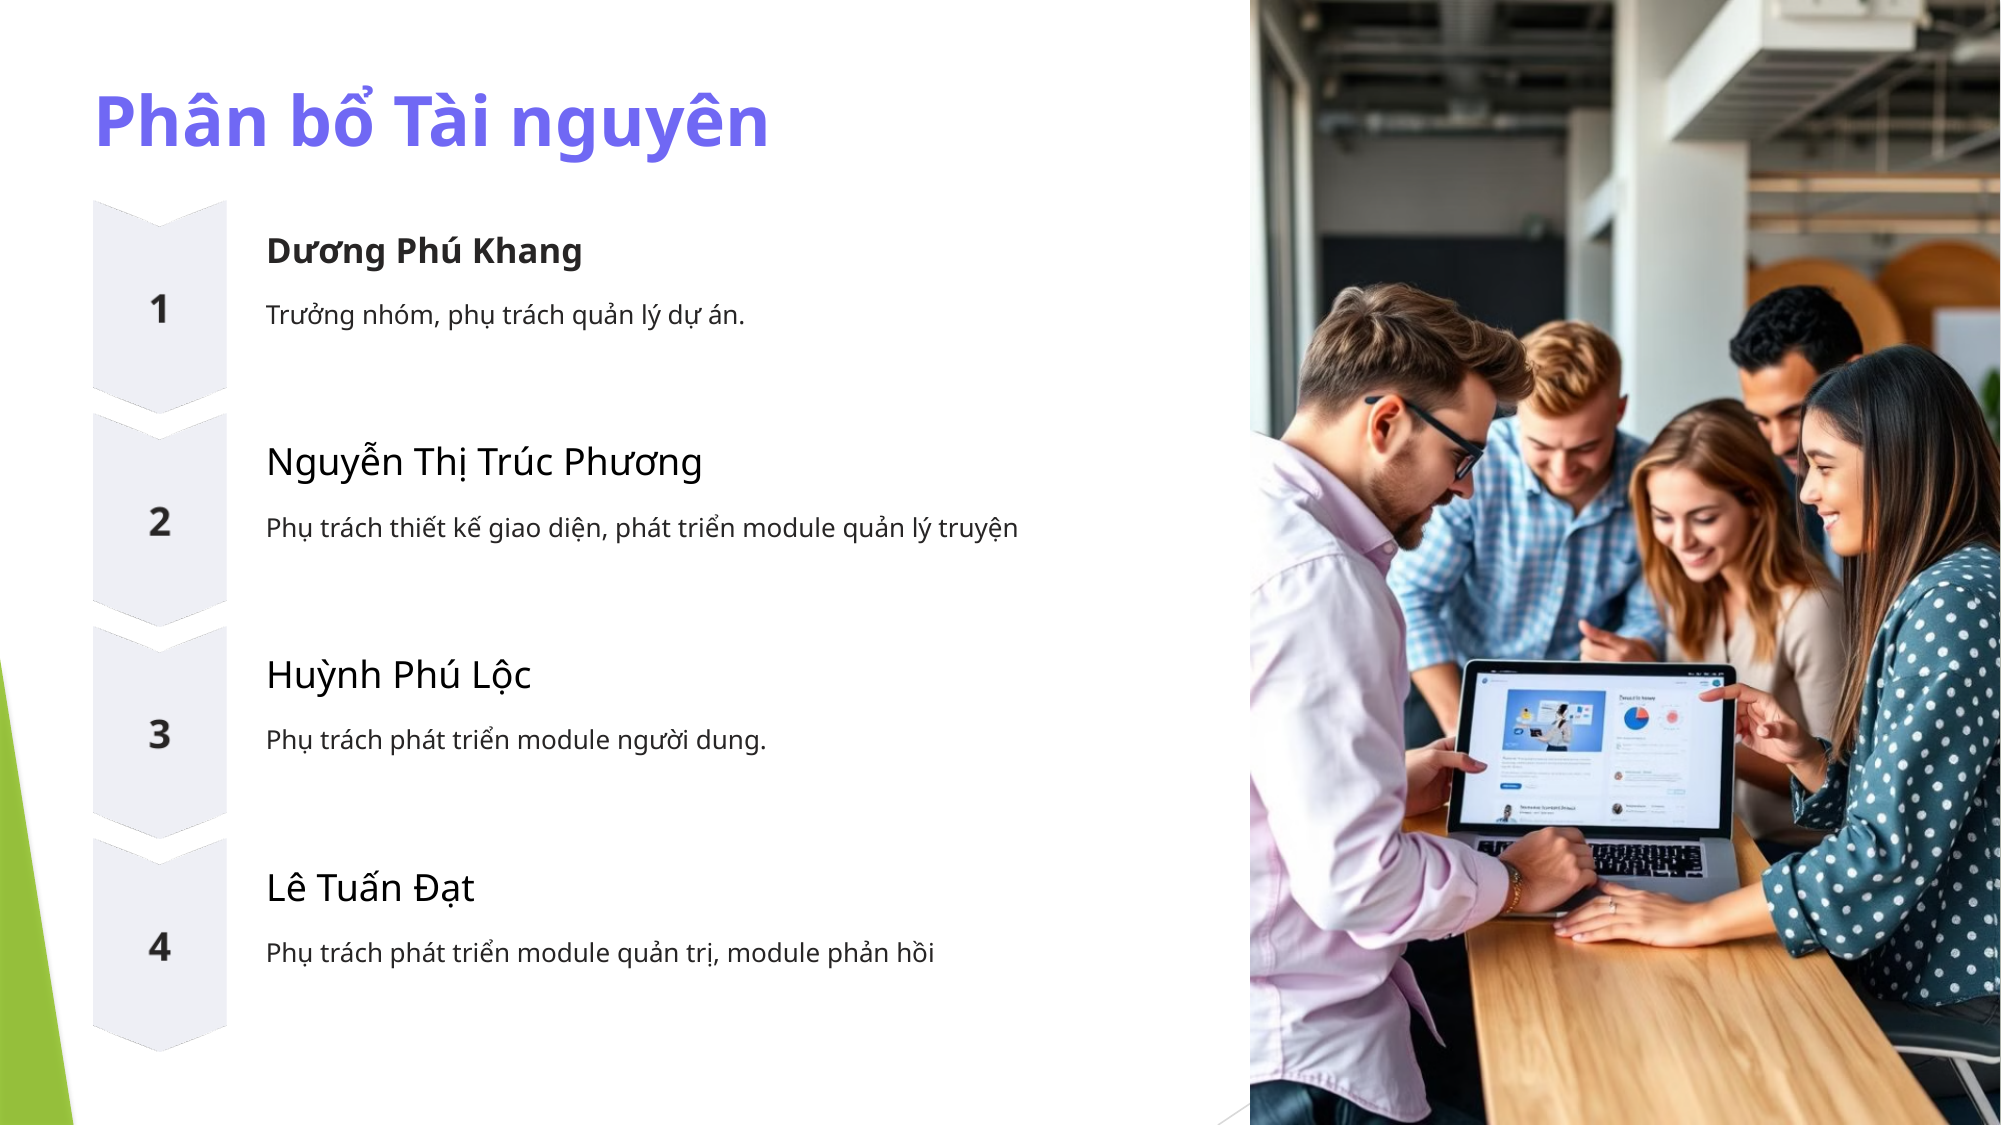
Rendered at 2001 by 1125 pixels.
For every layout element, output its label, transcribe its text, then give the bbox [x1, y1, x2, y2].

text_box Phân bổ Tài nguyên [93, 73, 794, 161]
text_box Trưởng nhóm, phụ trách quản lý dự án. [265, 286, 1157, 330]
text_box Phụ trách phát triển module người dung. [265, 712, 1157, 756]
text_box Nguyễn Thị Trúc Phương [265, 439, 616, 484]
text_box Phụ trách phát triển module quản trị, module phản hồi [265, 925, 1157, 968]
text_box Huỳnh Phú Lộc [265, 652, 616, 697]
picture [92, 199, 227, 1053]
picture [1249, 0, 2000, 1125]
text_box Lê Tuấn Đạt [265, 865, 616, 910]
text_box Dương Phú Khang [265, 227, 616, 271]
text_box Phụ trách thiết kế giao diện, phát triển module quản lý truyện [265, 499, 1157, 543]
